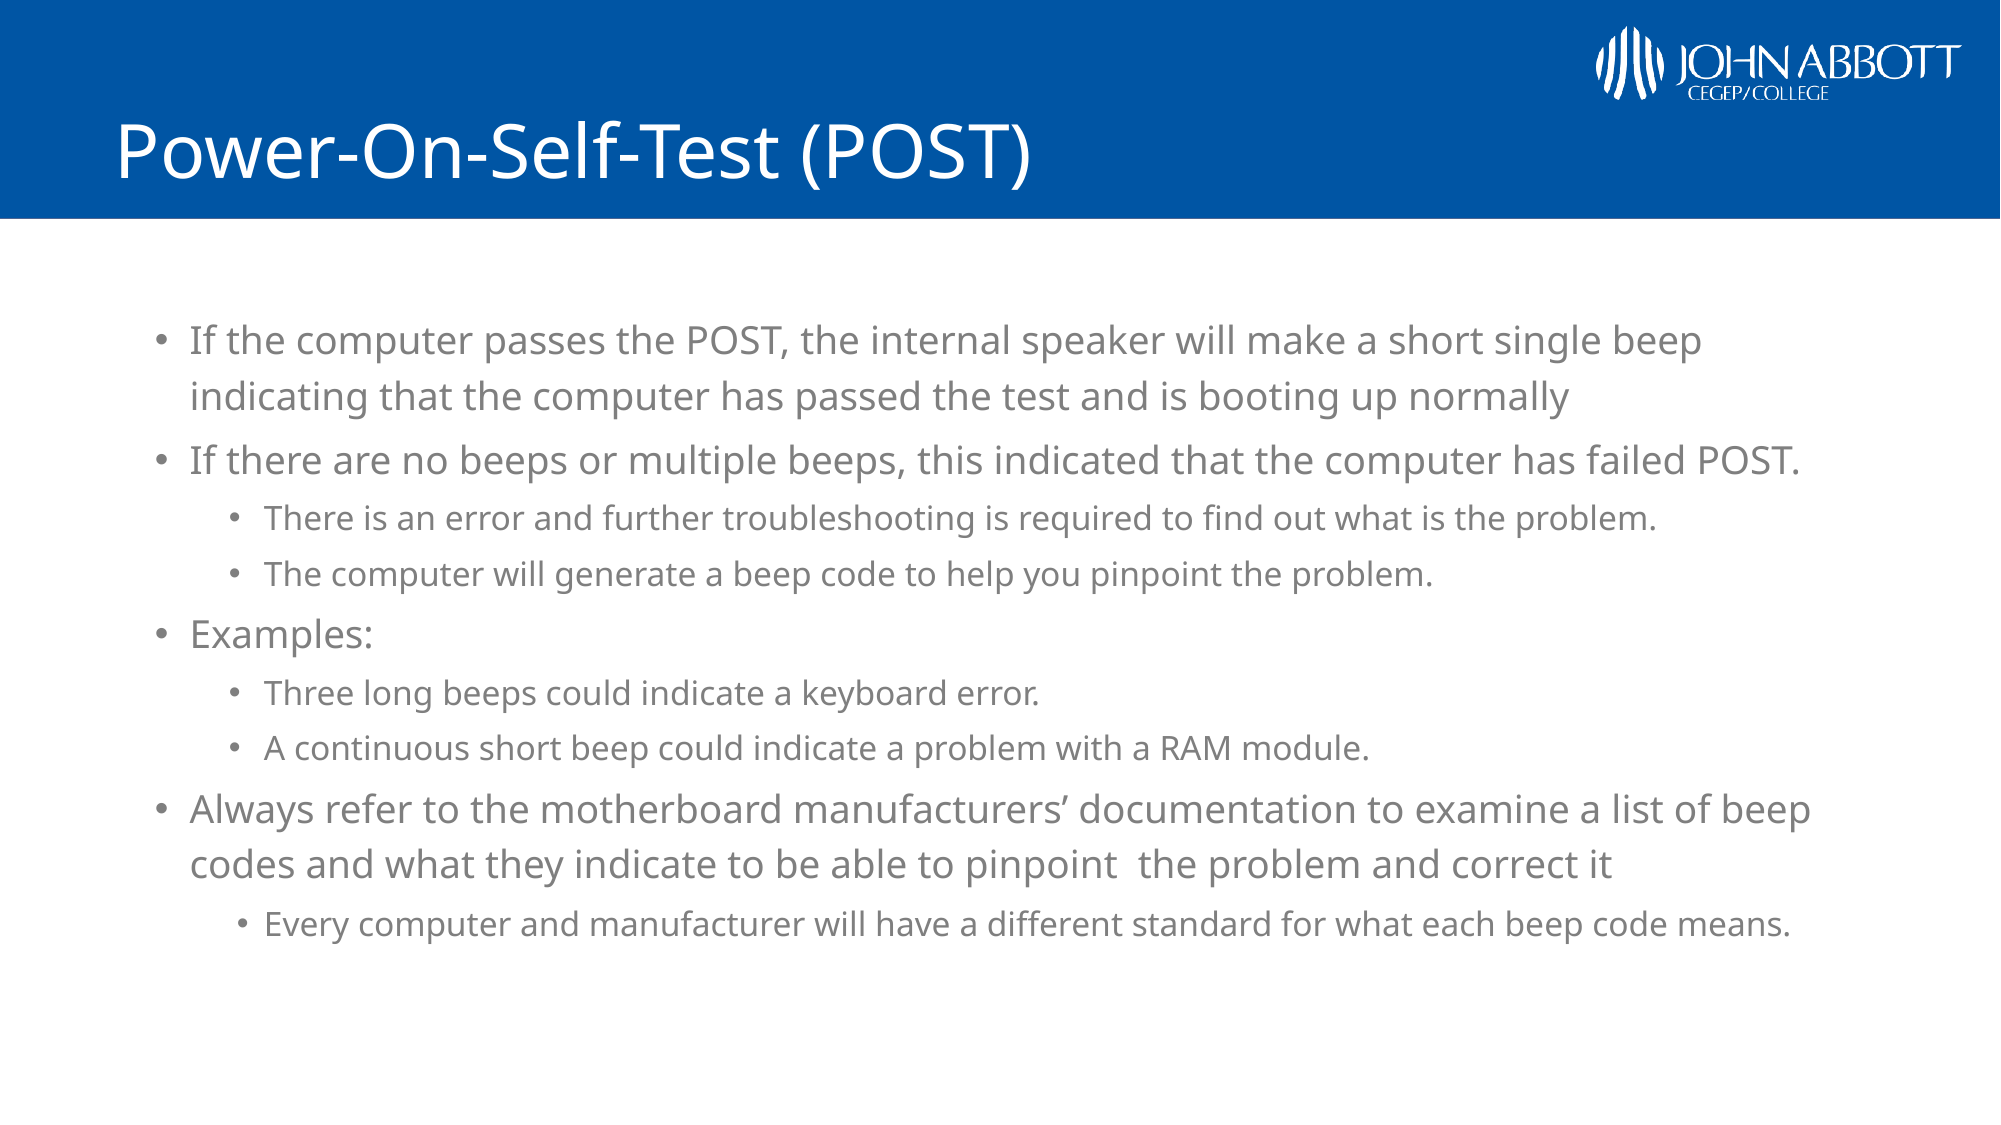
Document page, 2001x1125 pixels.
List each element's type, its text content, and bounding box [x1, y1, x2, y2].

title Power-On-Self-Test (POST) [99, 0, 1863, 202]
picture [1863, 26, 1962, 100]
list If the computer passes the POST, the internal speaker will make a short single beep indicating that the computer has passed the test and is booting up normally If there are no beeps or multiple beeps, this indicated that the computer has failed POST. There is an error and further troubleshooting is required to find out what is the problem. The computer will generate a beep code to help you pinpoint the problem. Examples: Three long beeps could indicate a keyboard error. A continuous short beep could indicate a problem with a RAM module. Always refer to the motherboard manufacturers’ documentation to examine a list of beep codes and what they indicate to be able to pinpoint the problem and correct it Every computer and manufacturer will have a different standard for what each beep code means. [137, 299, 1863, 1014]
